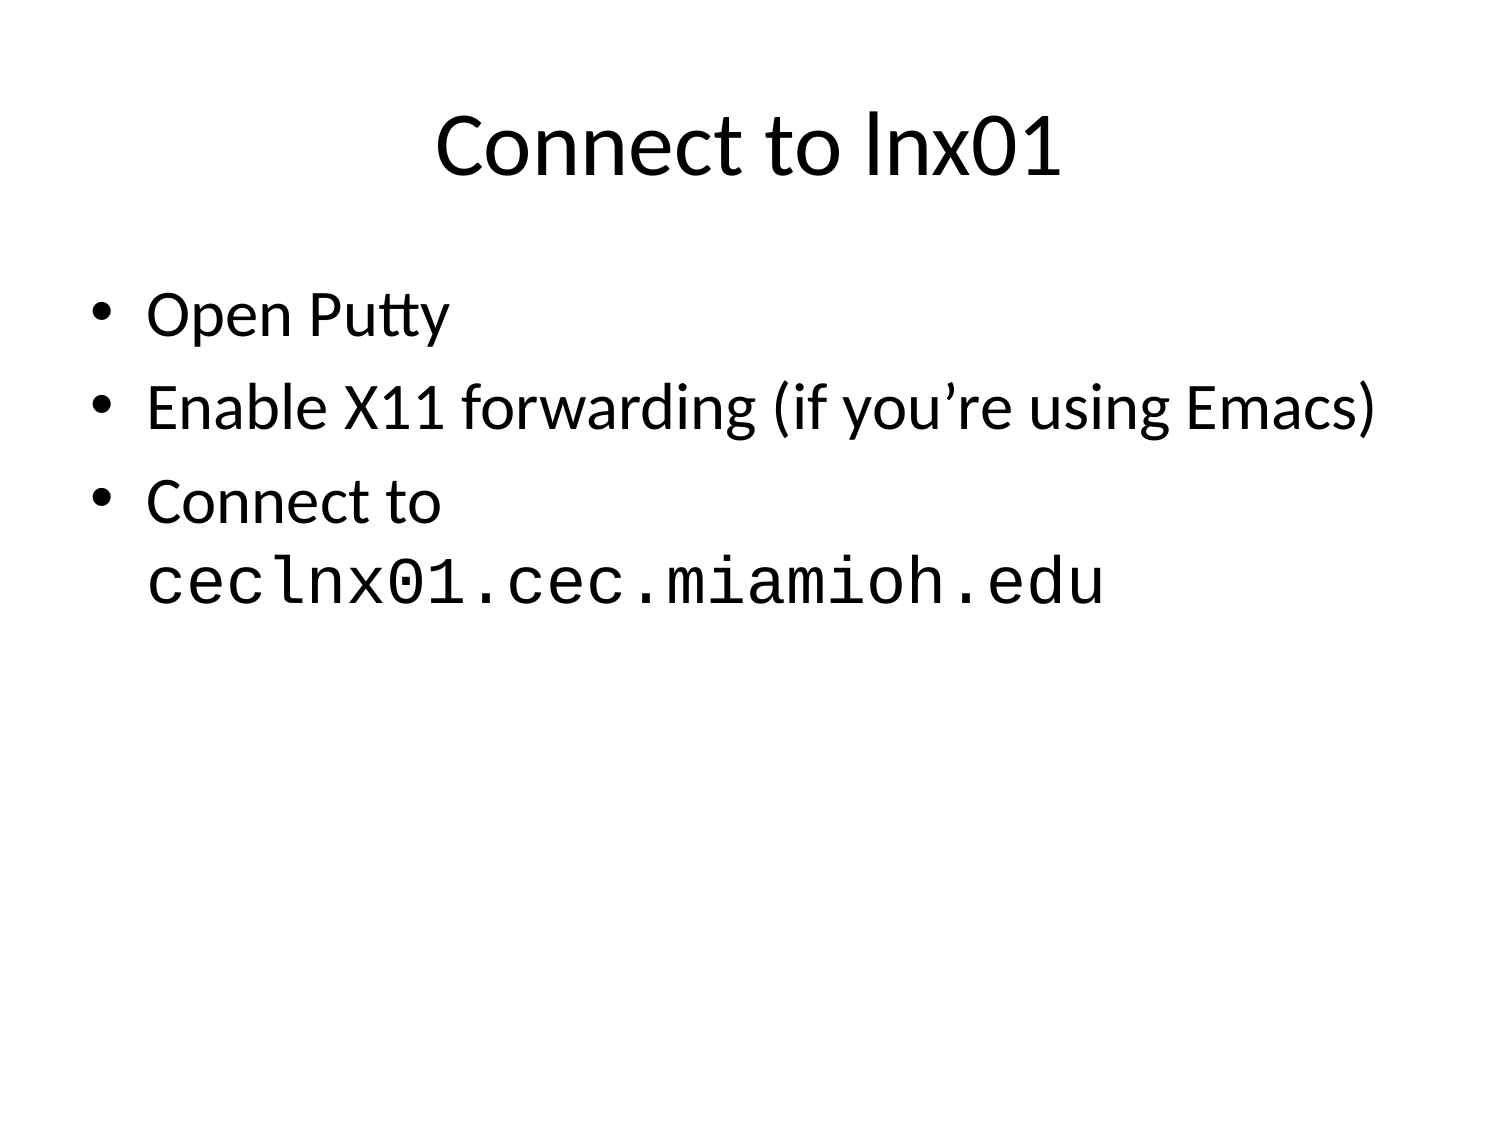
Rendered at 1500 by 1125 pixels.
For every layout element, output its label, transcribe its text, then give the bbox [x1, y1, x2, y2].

list Open Putty Enable X11 forwarding (if you’re using Emacs) Connect to ceclnx01.cec.miamioh.edu [75, 262, 1425, 1005]
title Connect to lnx01 [75, 45, 1425, 233]
